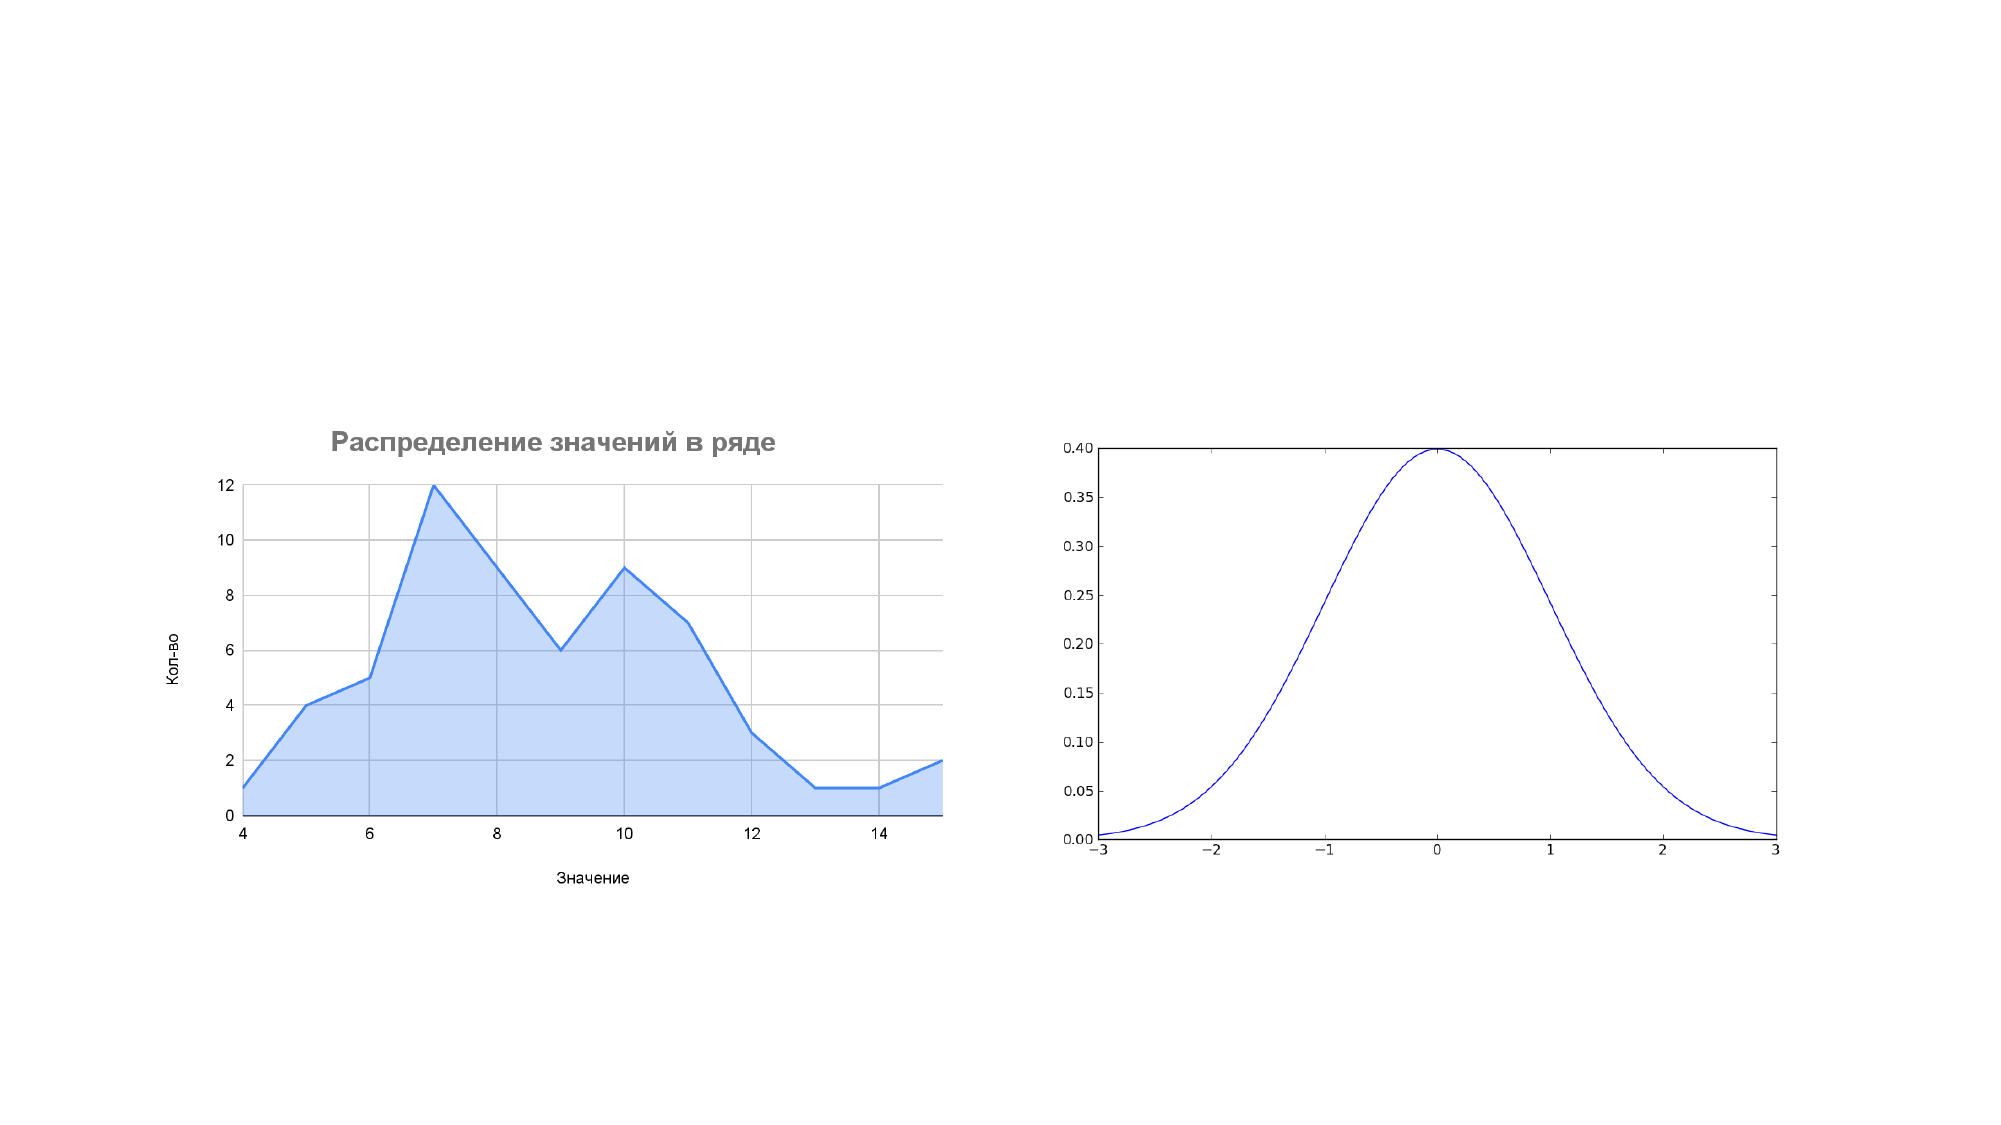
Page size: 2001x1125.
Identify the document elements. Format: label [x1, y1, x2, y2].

picture [137, 399, 968, 913]
picture [989, 399, 1863, 888]
